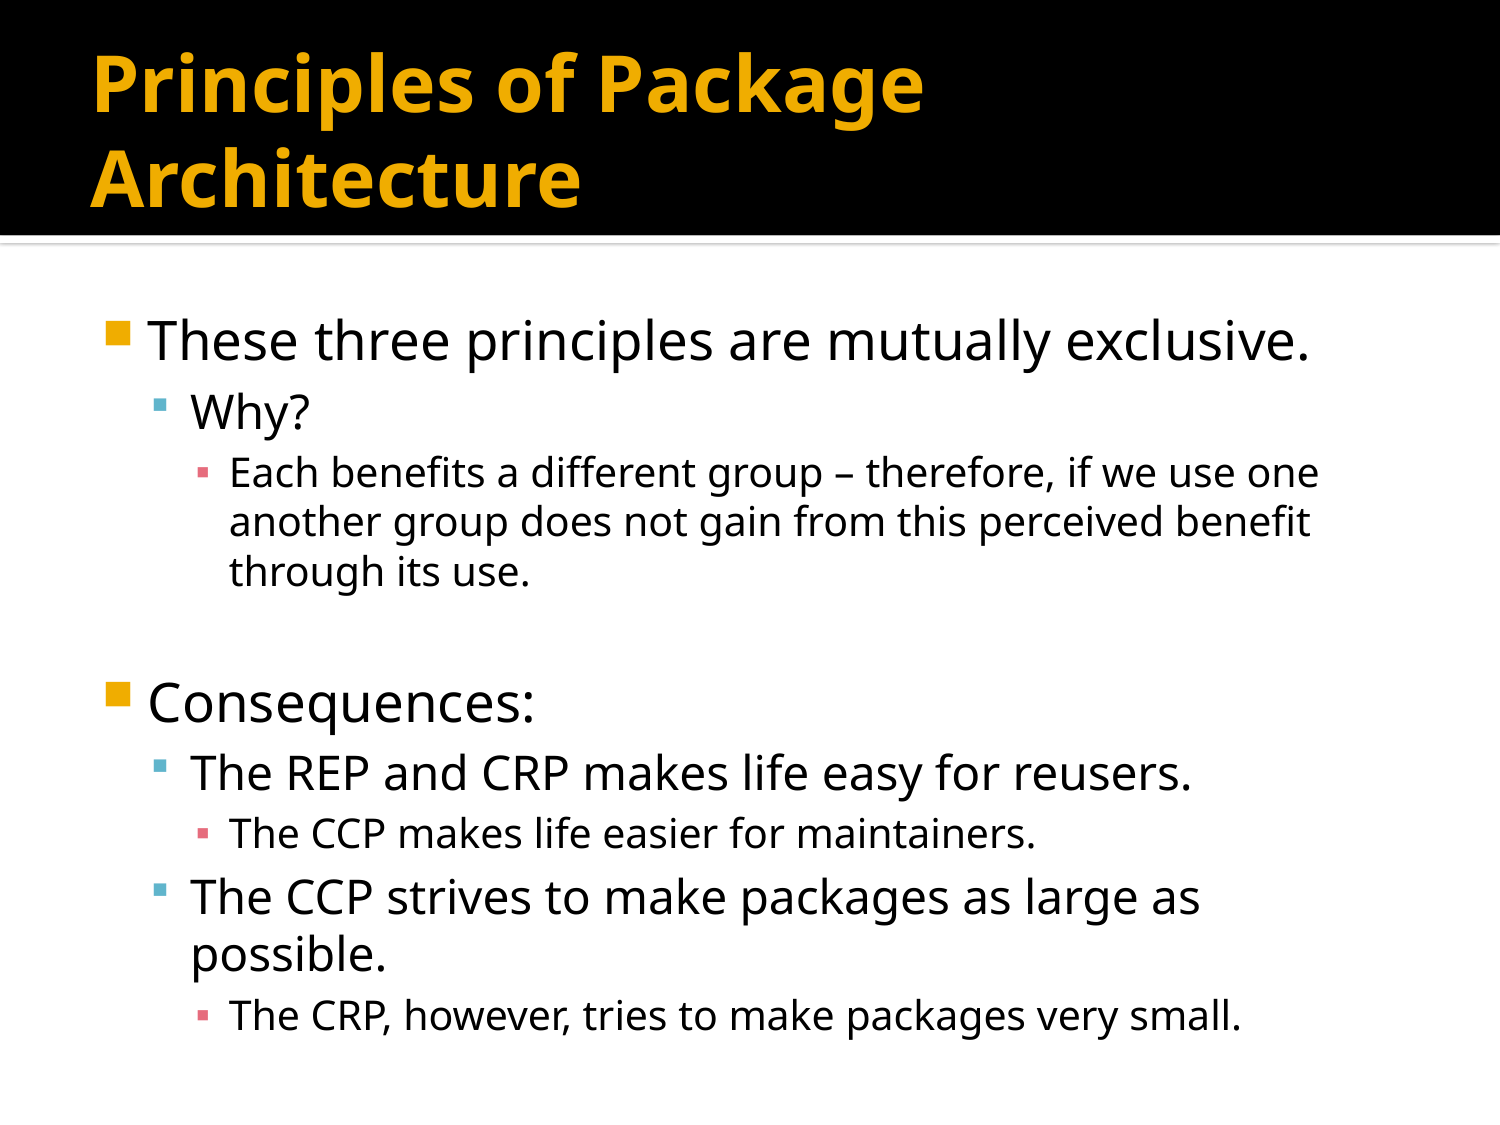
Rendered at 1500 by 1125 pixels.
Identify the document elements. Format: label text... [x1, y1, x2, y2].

title Principles of Package Architecture [75, 25, 1425, 231]
list These three principles are mutually exclusive. Why? Each benefits a different group – therefore, if we use one another group does not gain from this perceived benefit through its use. Consequences: The REP and CRP makes life easy for reusers. The CCP makes life easier for maintainers. The CCP strives to make packages as large as possible. The CRP, however, tries to make packages very small. [75, 291, 1425, 1050]
